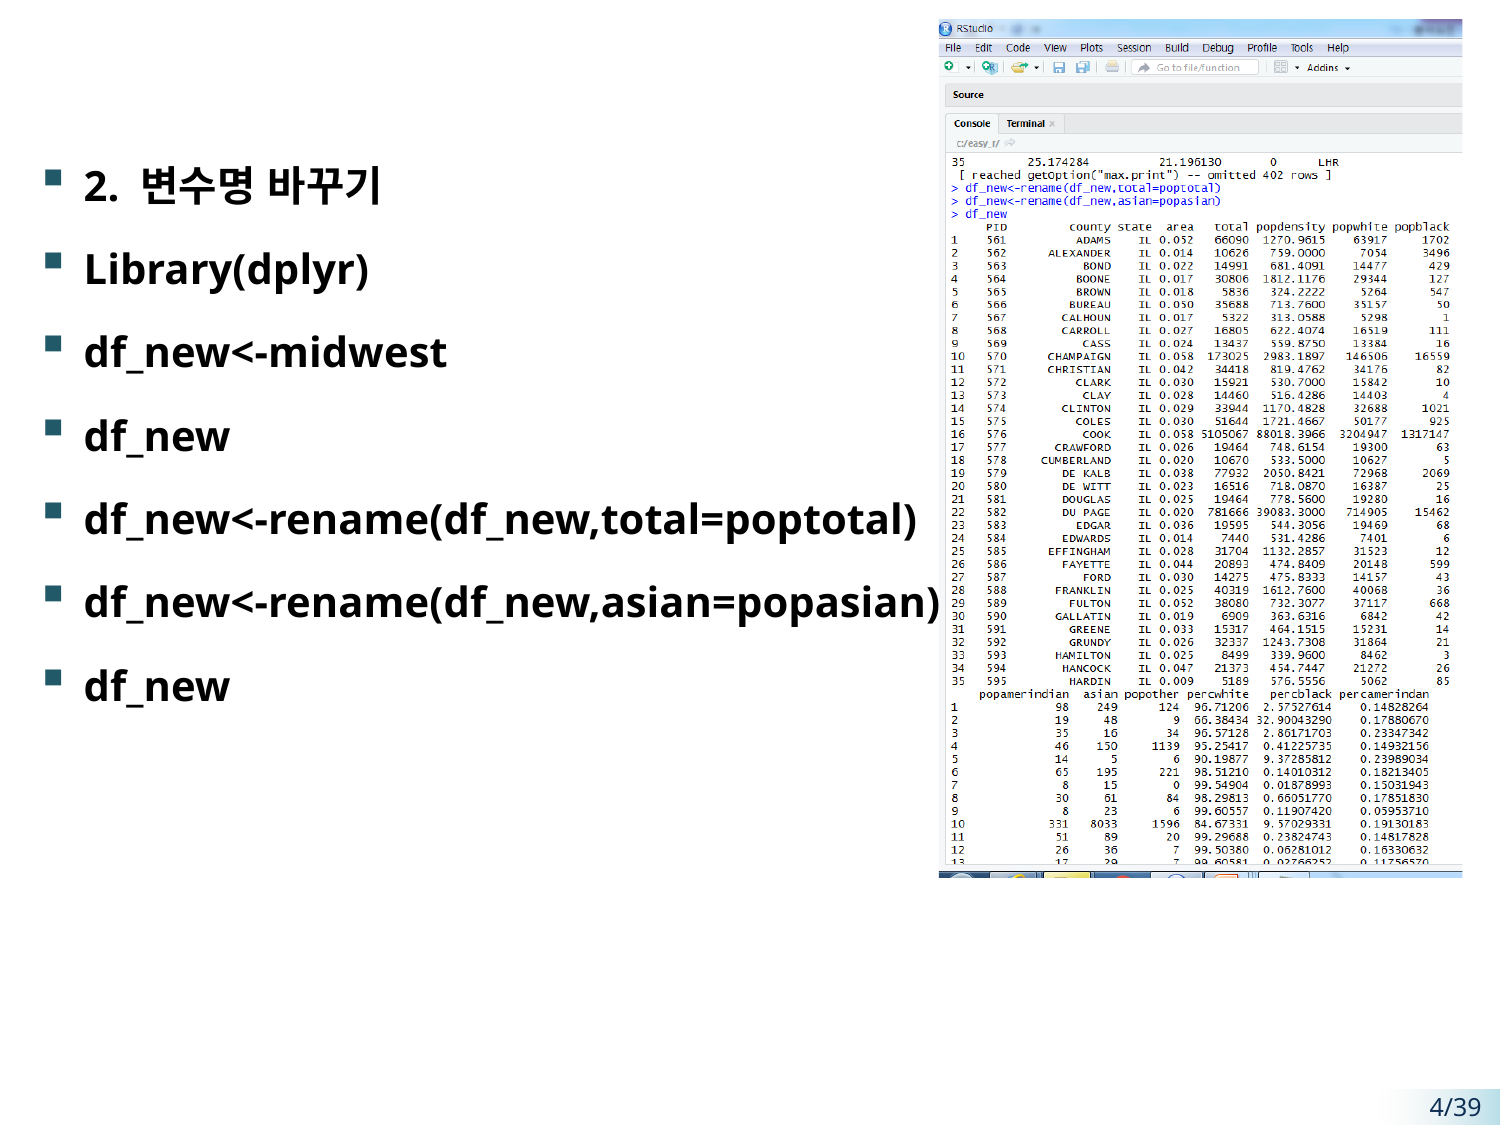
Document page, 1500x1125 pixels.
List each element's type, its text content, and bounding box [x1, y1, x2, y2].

picture [938, 18, 1463, 878]
list 2. 변수명 바꾸기 Library(dplyr) df_new<-midwest df_new df_new<-rename(df_new,total=poptotal) df_new<-rename(df_new,asian=popasian) df_new [10, 126, 1481, 1057]
